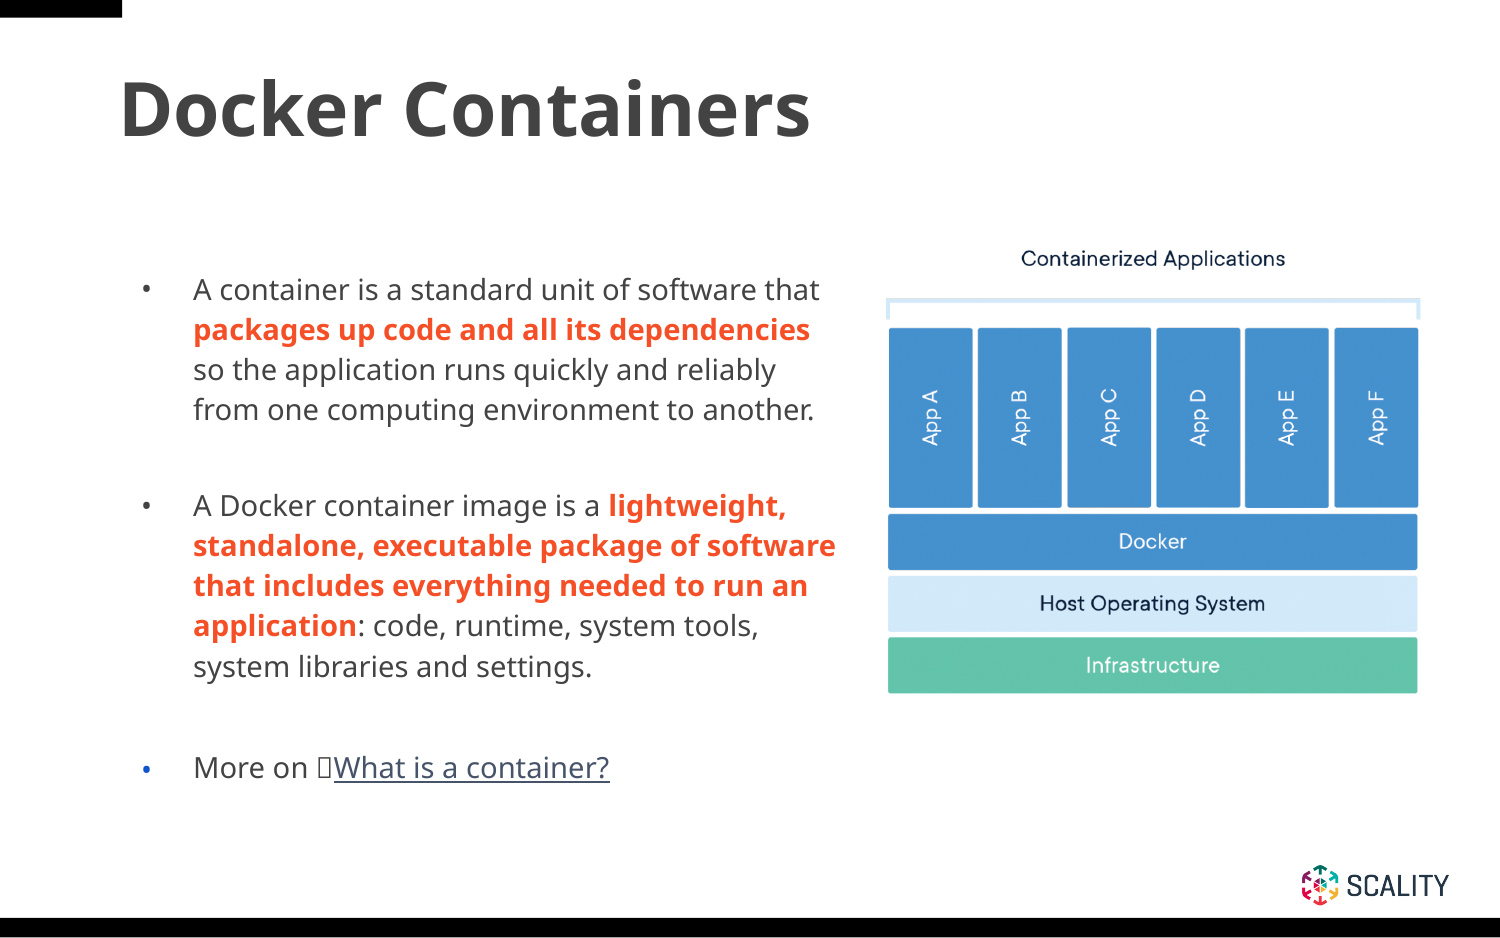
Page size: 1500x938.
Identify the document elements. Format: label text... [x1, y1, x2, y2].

list A container is a standard unit of software that packages up code and all its dependencies so the application runs quickly and reliably from one computing environment to another. A Docker container image is a lightweight, standalone, executable package of software that includes everything needed to run an application: code, runtime, system tools, system libraries and settings. More on 🔗What is a container? [103, 202, 854, 853]
picture [1301, 864, 1450, 906]
picture [817, 177, 1489, 760]
title Docker Containers [103, 21, 1397, 202]
